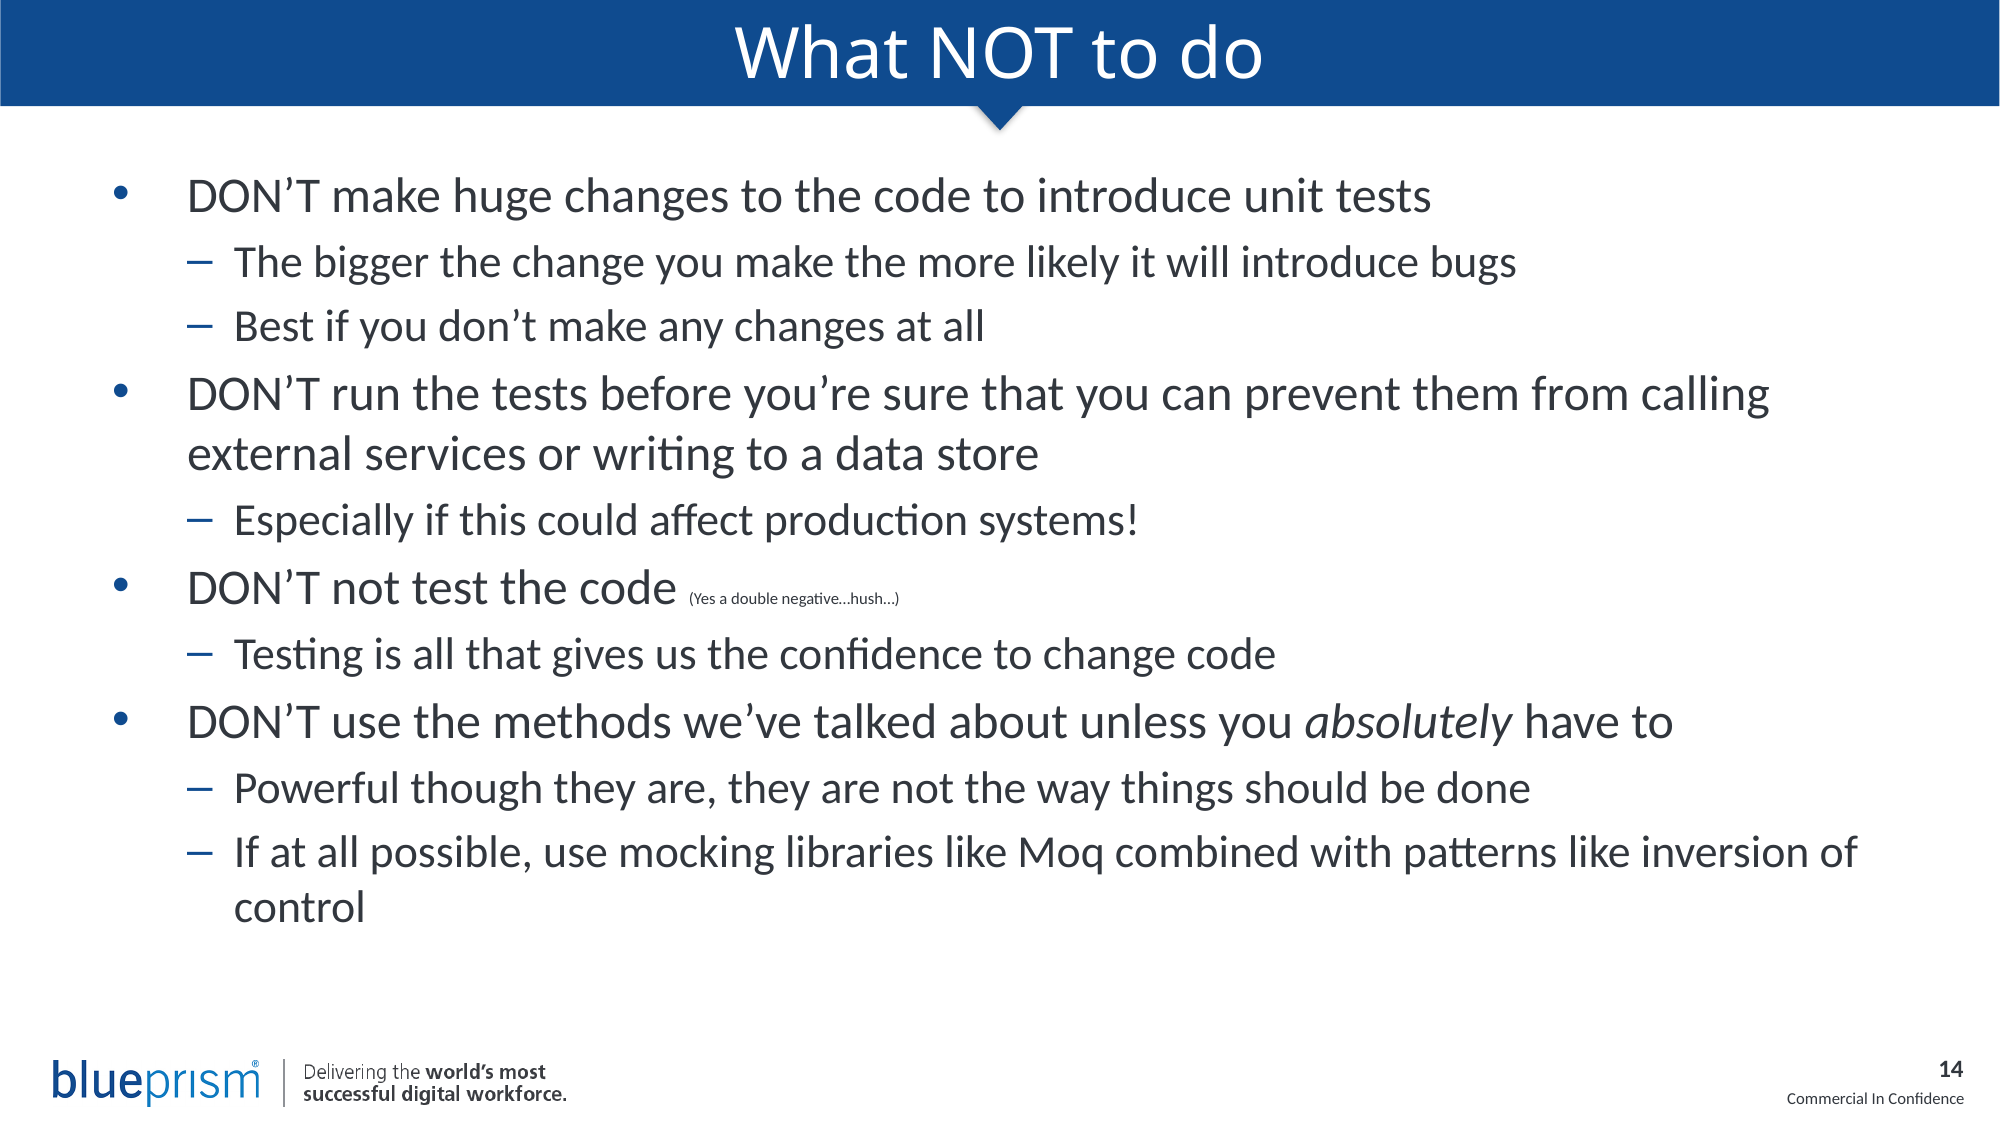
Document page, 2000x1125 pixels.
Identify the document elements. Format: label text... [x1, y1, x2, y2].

title What NOT to do [0, 0, 2000, 107]
picture [283, 1059, 566, 1107]
picture [53, 1060, 259, 1107]
list DON’T make huge changes to the code to introduce unit tests The bigger the change you make the more likely it will introduce bugs Best if you don’t make any changes at all DON’T run the tests before you’re sure that you can prevent them from calling external services or writing to a data store Especially if this could affect production systems! DON’T not test the code (Yes a double negative…hush…) Testing is all that gives us the confidence to change code DON’T use the methods we’ve talked about unless you absolutely have to Powerful though they are, they are not the way things should be done If at all possible, use mocking libraries like Moq combined with patterns like inversion of control [97, 154, 1902, 1038]
slide_number 14 [1512, 1037, 1979, 1098]
